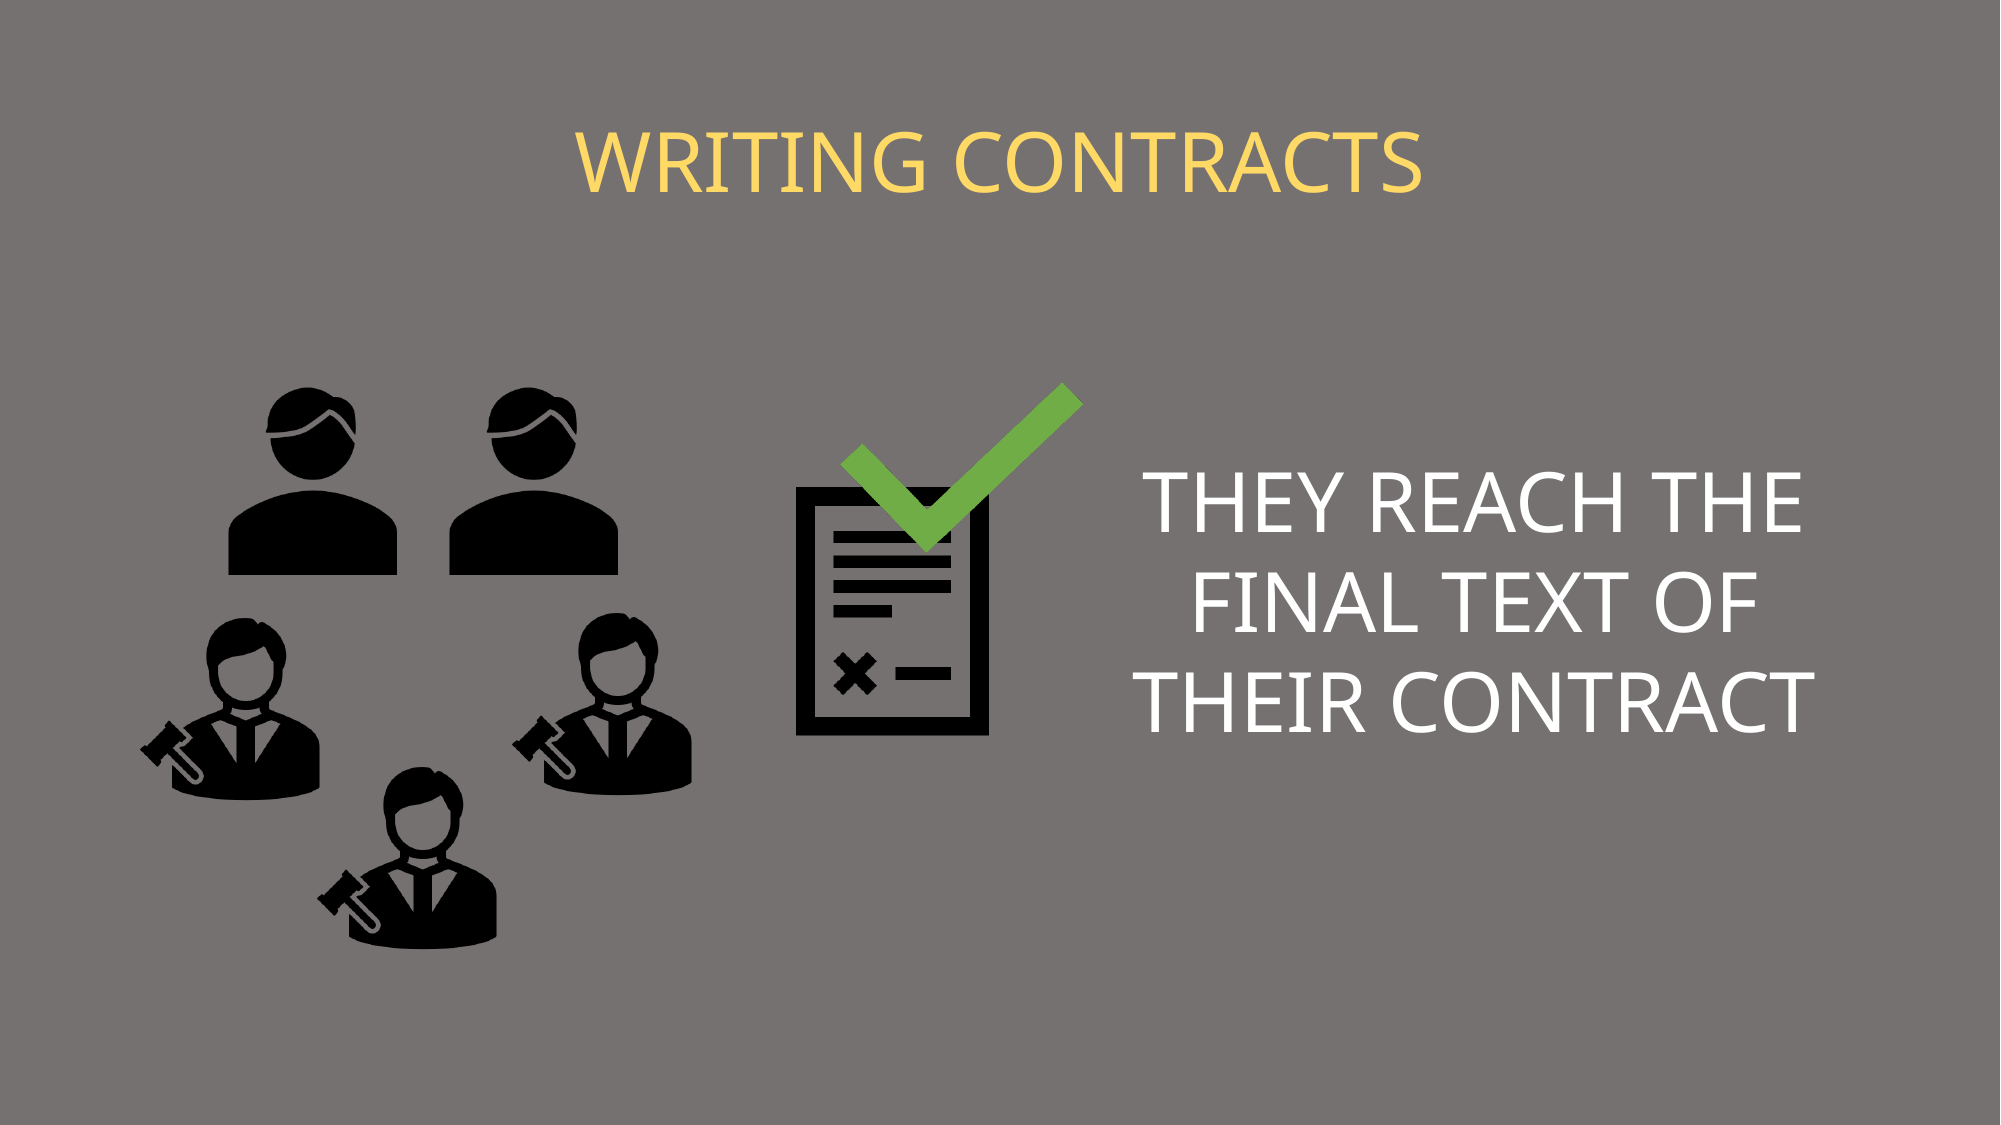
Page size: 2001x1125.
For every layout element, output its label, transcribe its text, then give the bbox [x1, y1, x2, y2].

text_box WRITING CONTRACTS [361, 102, 1639, 217]
picture [743, 340, 1088, 760]
text_box THEY REACH THE FINAL TEXT OF THEIR CONTRACT [1063, 441, 1885, 757]
picture [135, 358, 729, 967]
